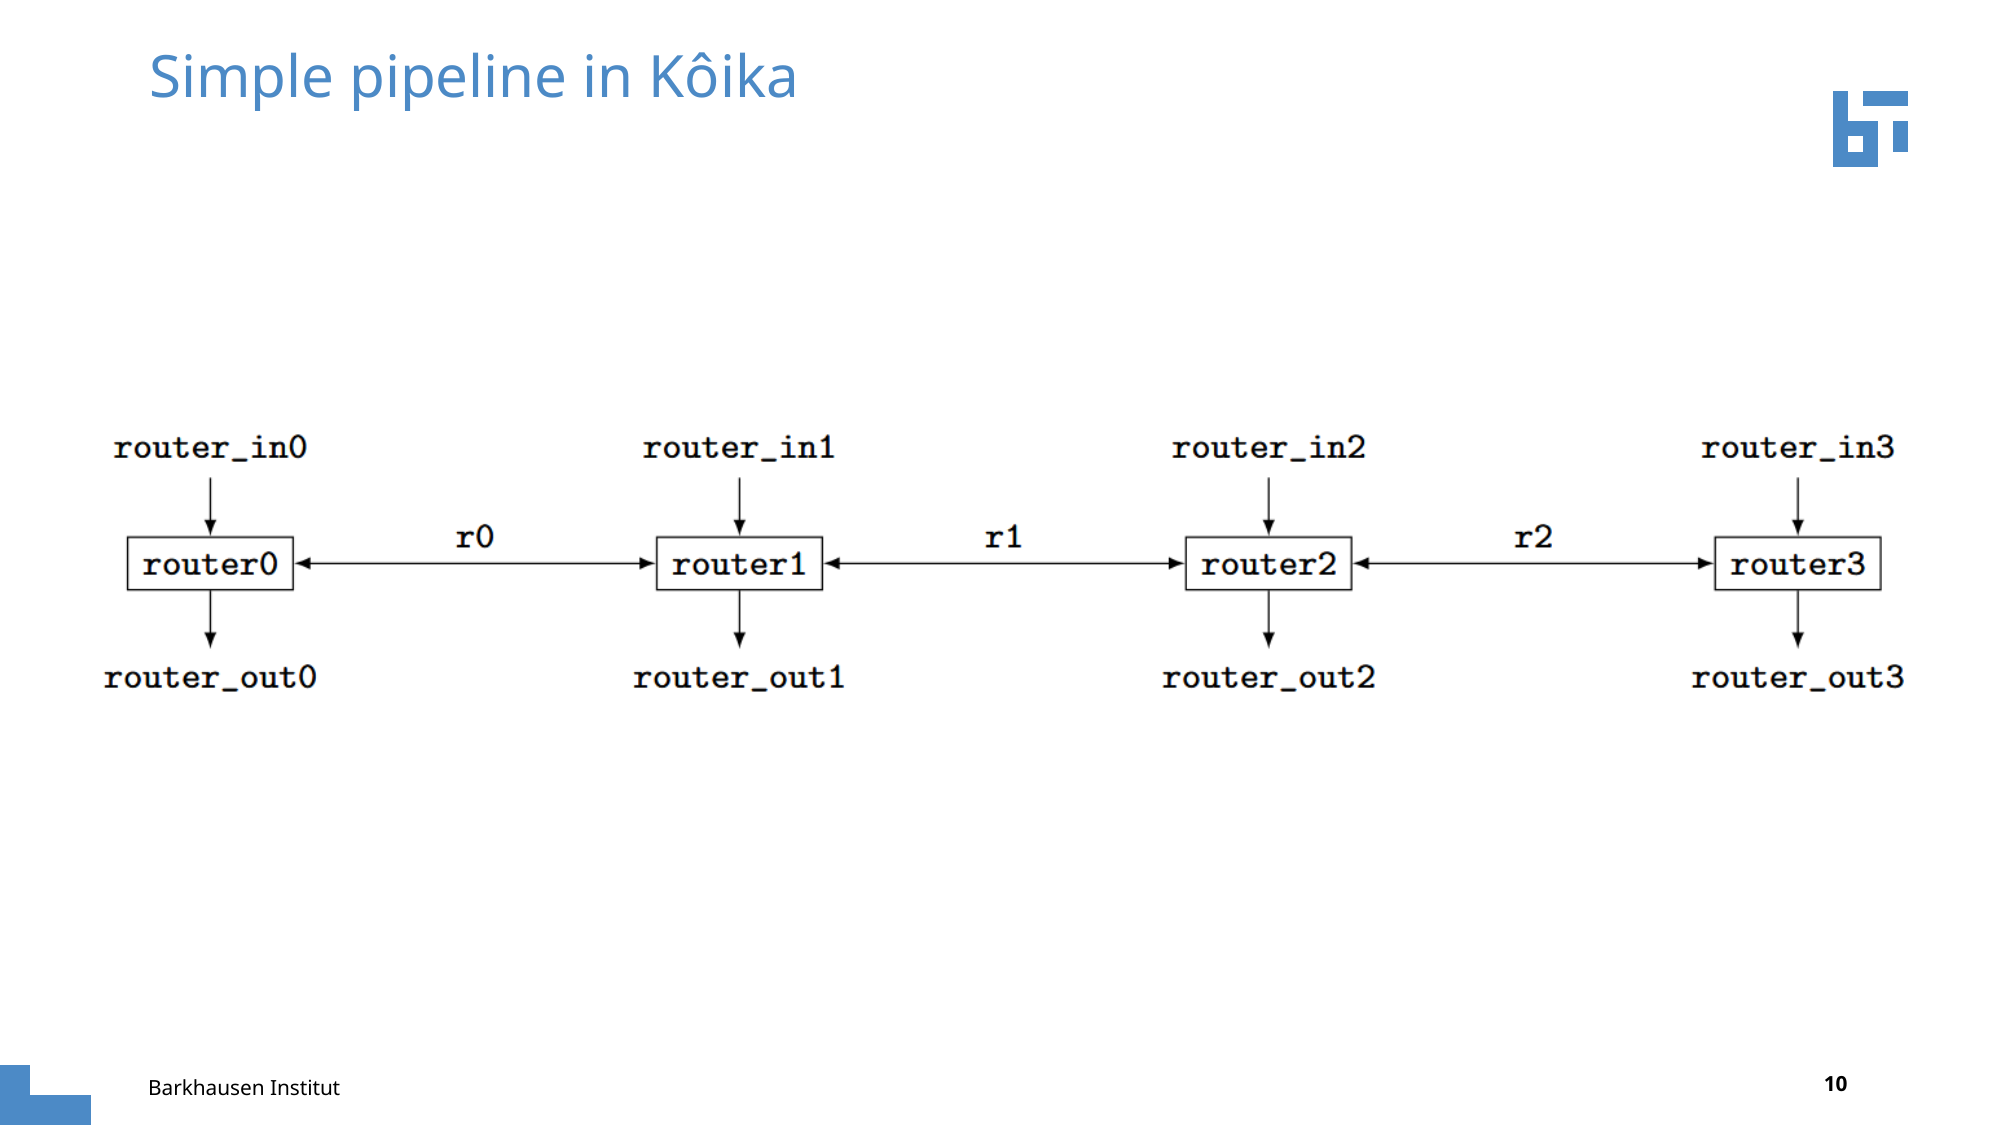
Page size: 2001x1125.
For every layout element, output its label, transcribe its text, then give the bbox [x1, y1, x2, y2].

picture [74, 406, 1926, 719]
title Simple pipeline in Kôika [149, 47, 1770, 180]
slide_number 10 [1769, 1070, 1863, 1105]
